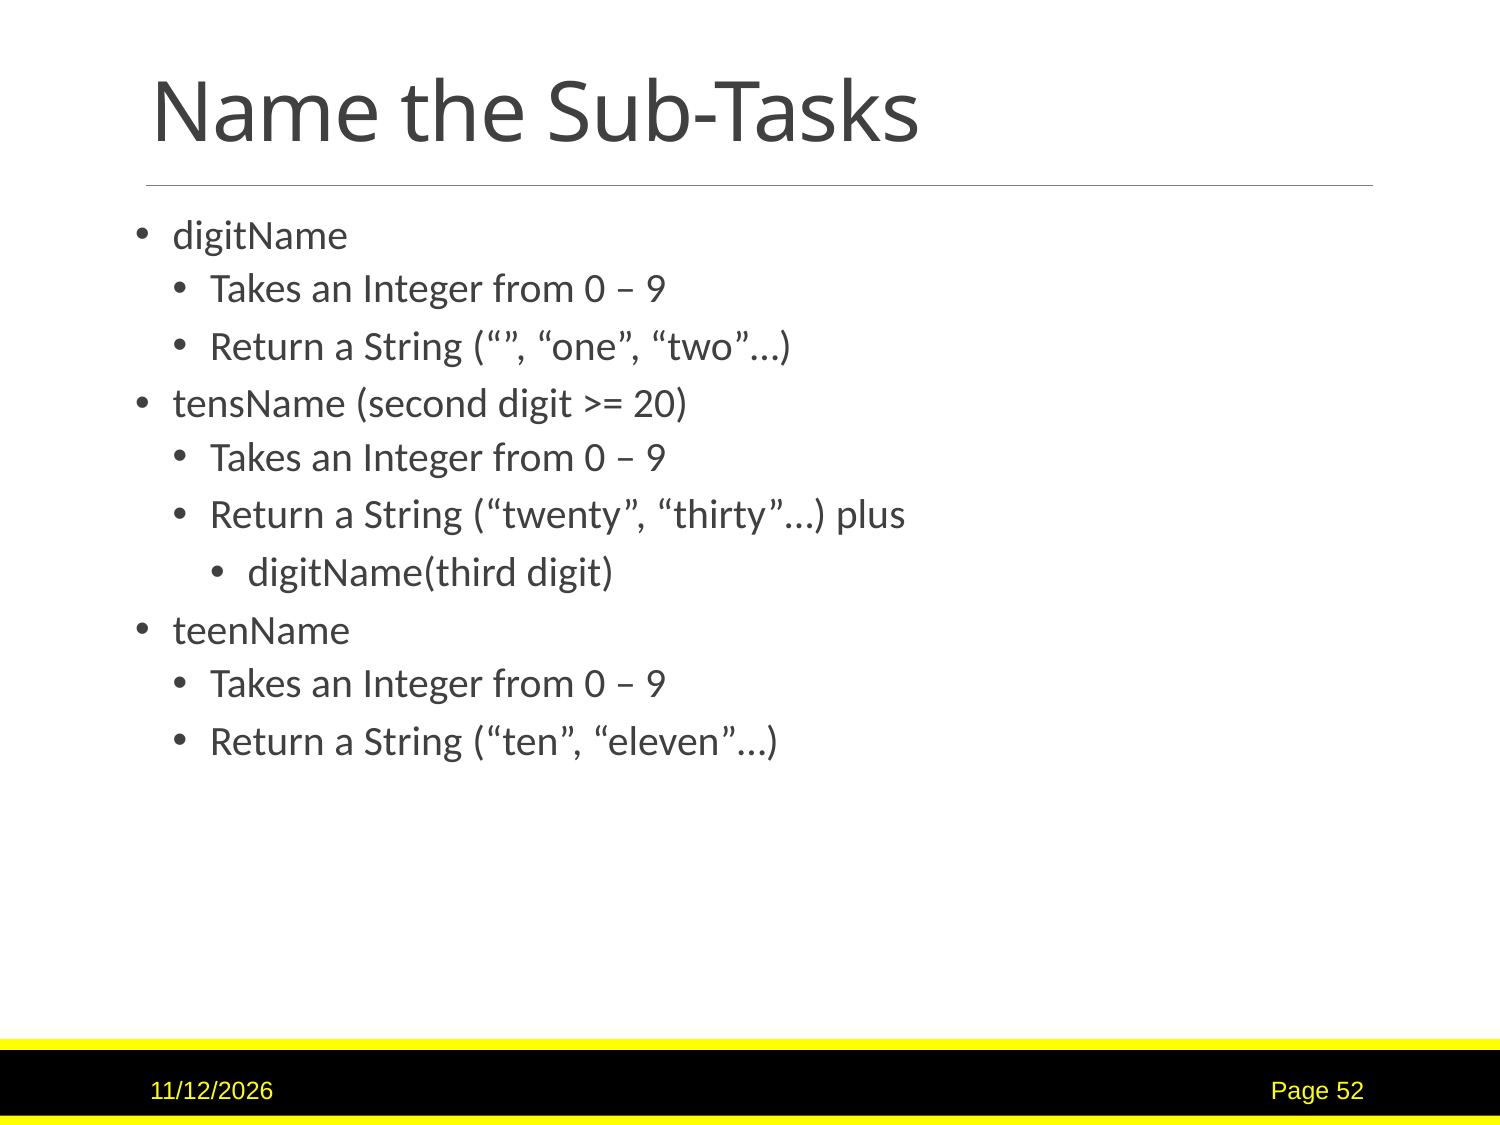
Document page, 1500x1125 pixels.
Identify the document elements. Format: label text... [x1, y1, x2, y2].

slide_number Page 52 [1218, 1059, 1380, 1120]
title Name the Sub-Tasks [135, 47, 1373, 167]
list digitName Takes an Integer from 0 – 9 Return a String (“”, “one”, “two”…) tensName (second digit >= 20) Takes an Integer from 0 – 9 Return a String (“twenty”, “thirty”…) plus digitName(third digit) teenName Takes an Integer from 0 – 9 Return a String (“ten”, “eleven”…) [135, 205, 1373, 963]
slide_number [135, 1059, 440, 1120]
